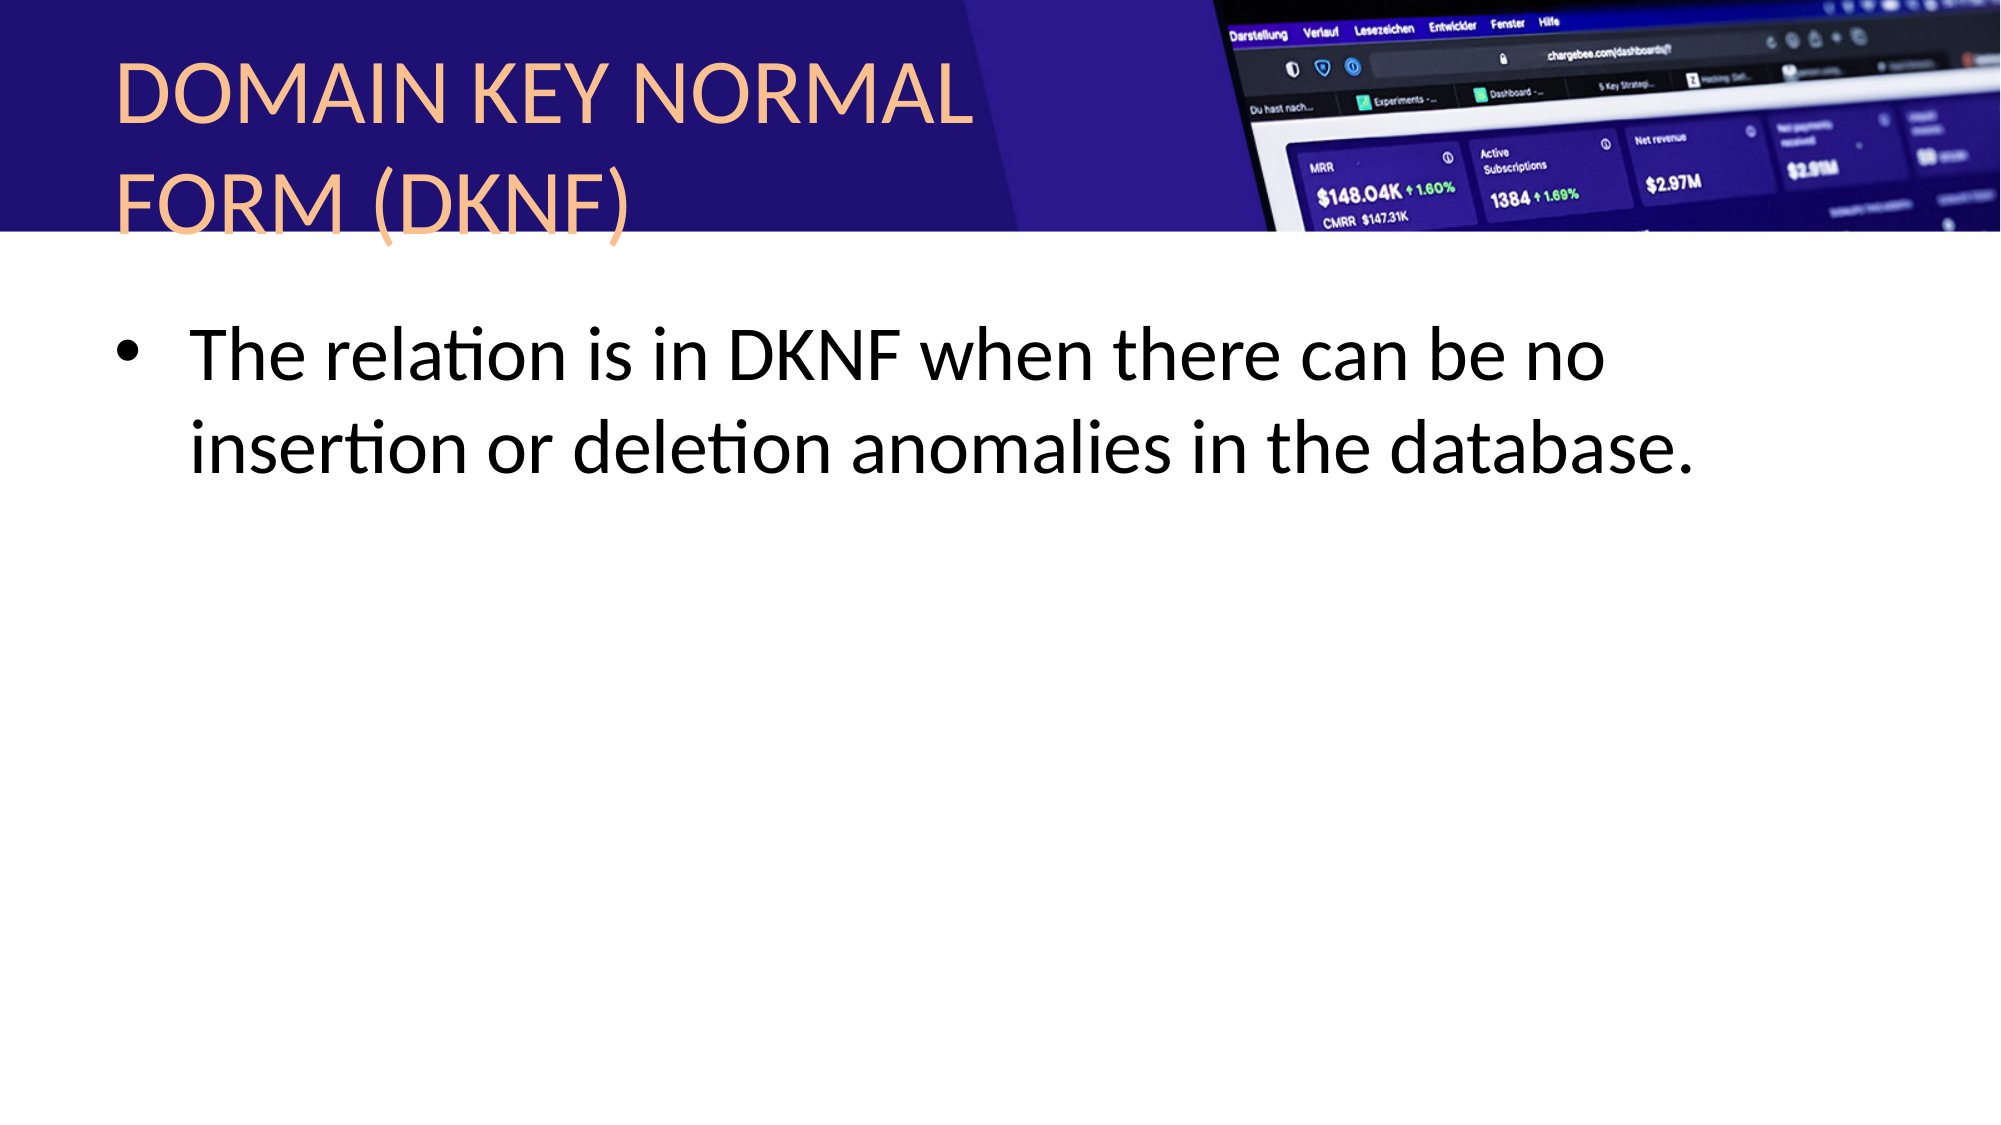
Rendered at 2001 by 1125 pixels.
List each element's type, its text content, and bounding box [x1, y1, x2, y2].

title DOMAIN KEY NORMAL FORM (DKNF) [99, 22, 1238, 262]
list The relation is in DKNF when there can be no insertion or deletion anomalies in the database. [99, 295, 1913, 1034]
picture [0, 0, 2001, 1125]
